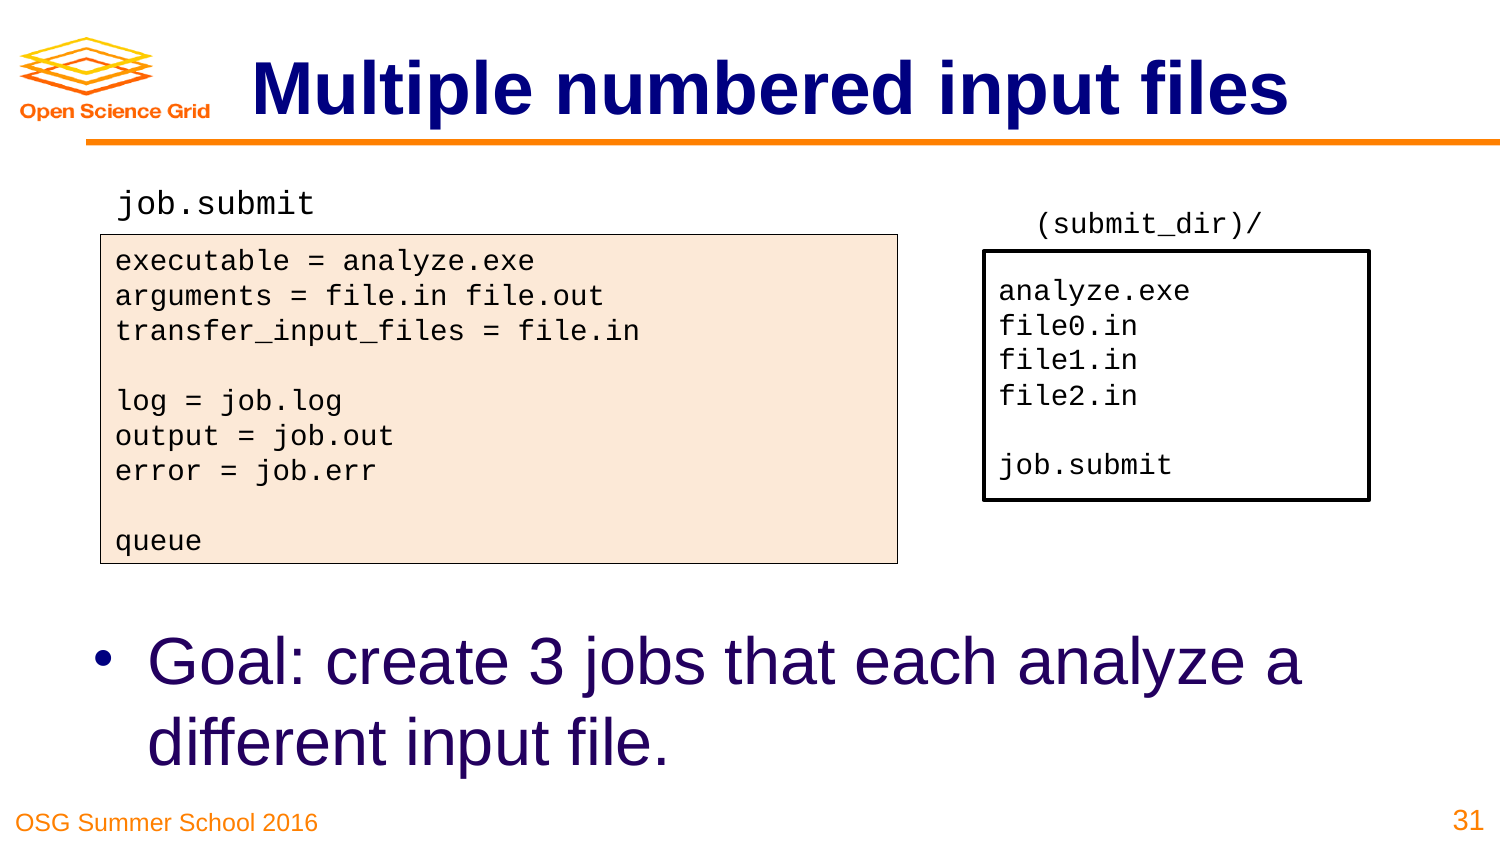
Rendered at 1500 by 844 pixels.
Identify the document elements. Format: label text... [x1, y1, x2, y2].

text_box executable = analyze.exe arguments = file.in file.out transfer_input_files = file.in log = job.log output = job.out error = job.err queue [100, 234, 898, 564]
text_box job.submit [101, 173, 332, 229]
list Goal: create 3 jobs that each analyze a different input file. [76, 610, 1427, 792]
title Multiple numbered input files [201, 14, 1342, 155]
text_box analyze.exe file0.in file1.in file2.in job.submit [982, 249, 1371, 502]
text_box (submit_dir)/ [1020, 197, 1278, 248]
picture [0, 20, 201, 134]
slide_number 31 [1430, 787, 1500, 844]
